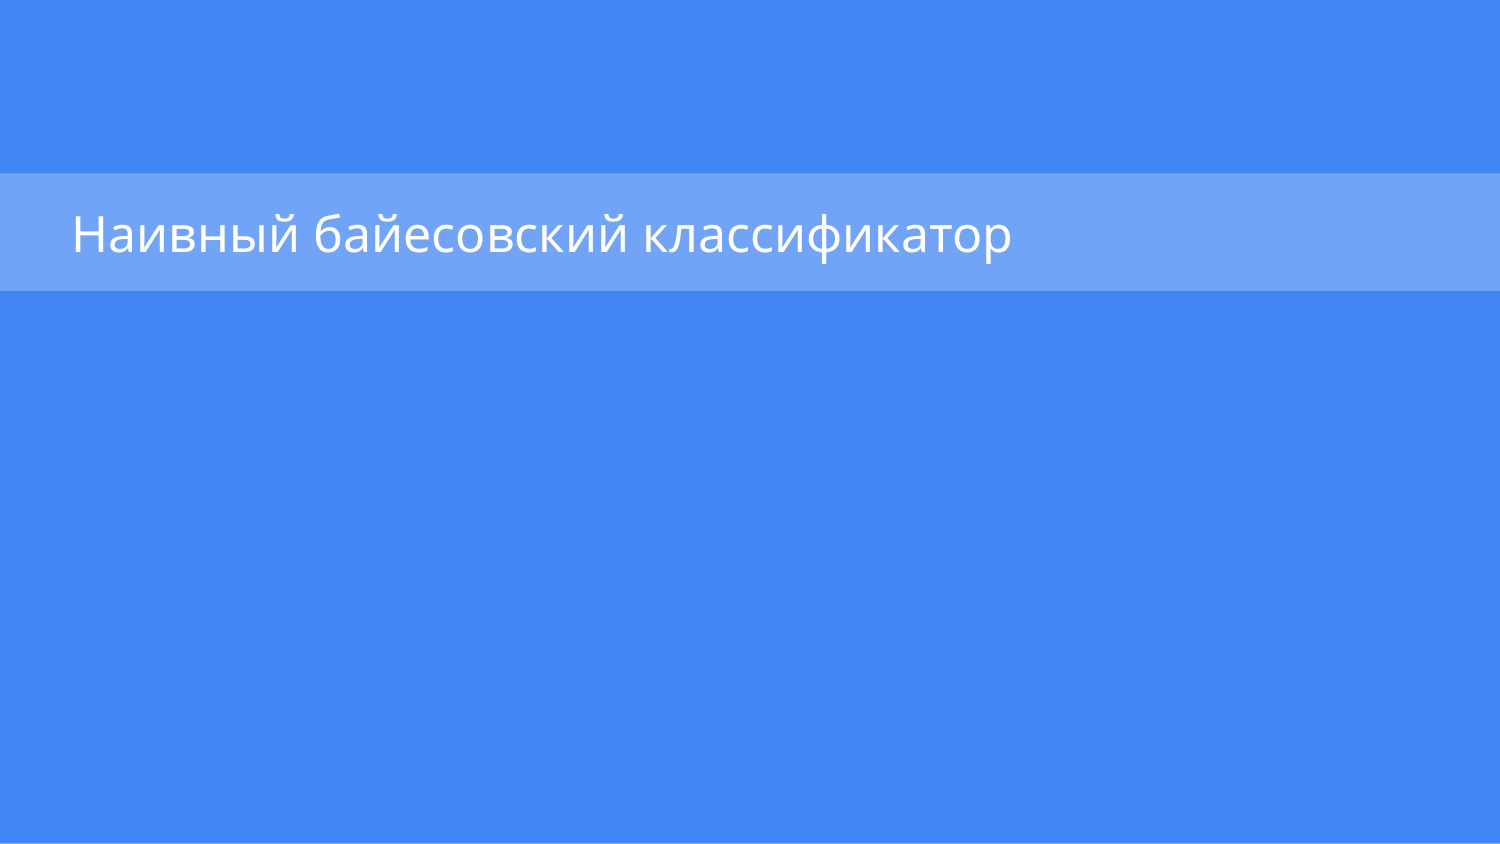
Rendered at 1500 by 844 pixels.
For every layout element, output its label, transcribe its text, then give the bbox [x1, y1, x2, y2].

title Наивный байесовский классификатор [56, 173, 1234, 291]
